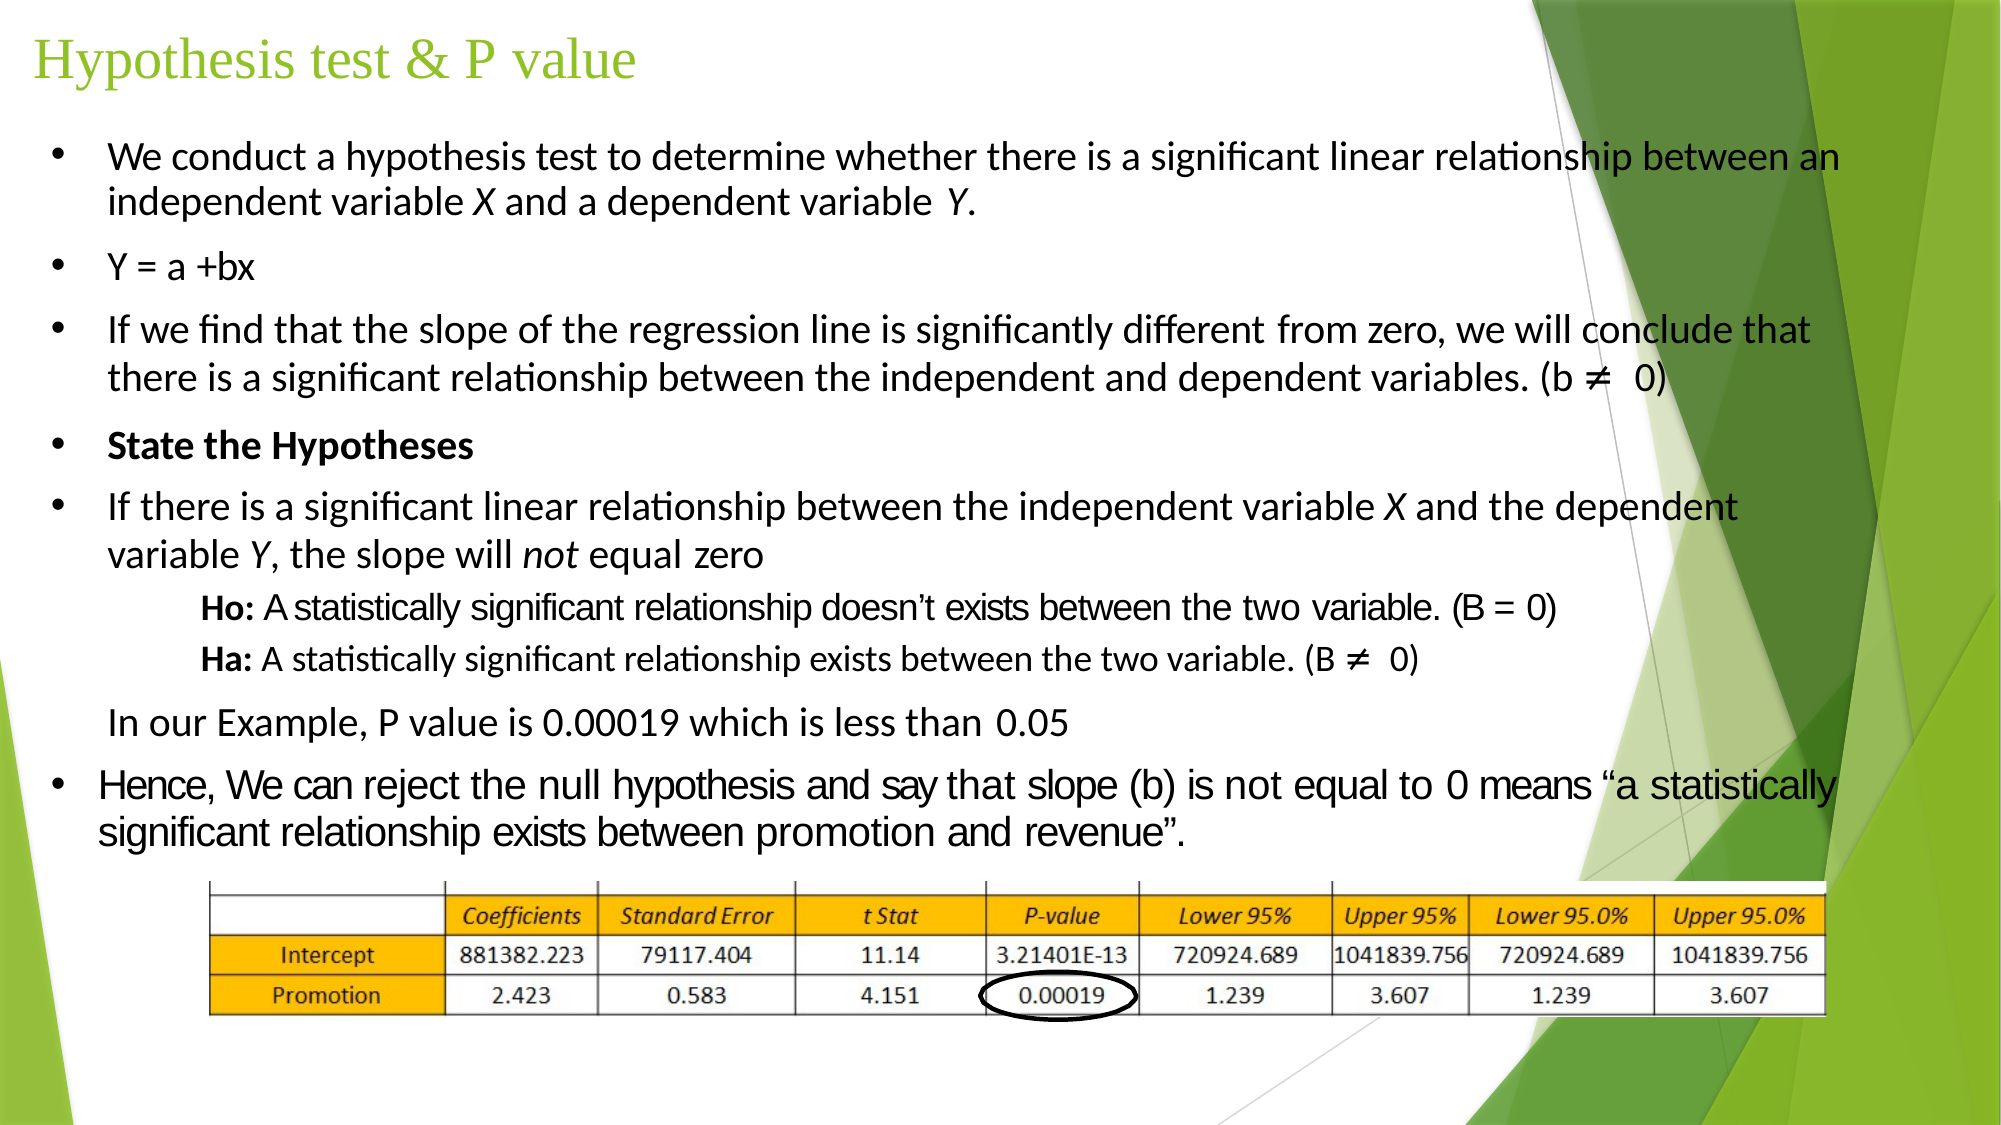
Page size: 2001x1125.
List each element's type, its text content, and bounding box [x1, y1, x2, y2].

title Hypothesis test & P value [31, 18, 925, 209]
text_box We conduct a hypothesis test to determine whether there is a significant linear relationship between an independent variable X and a dependent variable Y. Y = a +bx If we find that the slope of the regression line is significantly different from zero, we will conclude that there is a significant relationship between the independent and dependent variables. (b ≠ 0) State the Hypotheses If there is a significant linear relationship between the independent variable X and the dependent variable Y, the slope will not equal zero Ho: A statistically significant relationship doesn’t exists between the two variable. (B = 0) Ha: A statistically significant relationship exists between the two variable. (B ≠ 0) In our Example, P value is 0.00019 which is less than 0.05 Hence, We can reject the null hypothesis and say that slope (b) is not equal to 0 means “a statistically significant relationship exists between promotion and revenue”. [48, 126, 1866, 856]
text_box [208, 881, 1827, 1023]
